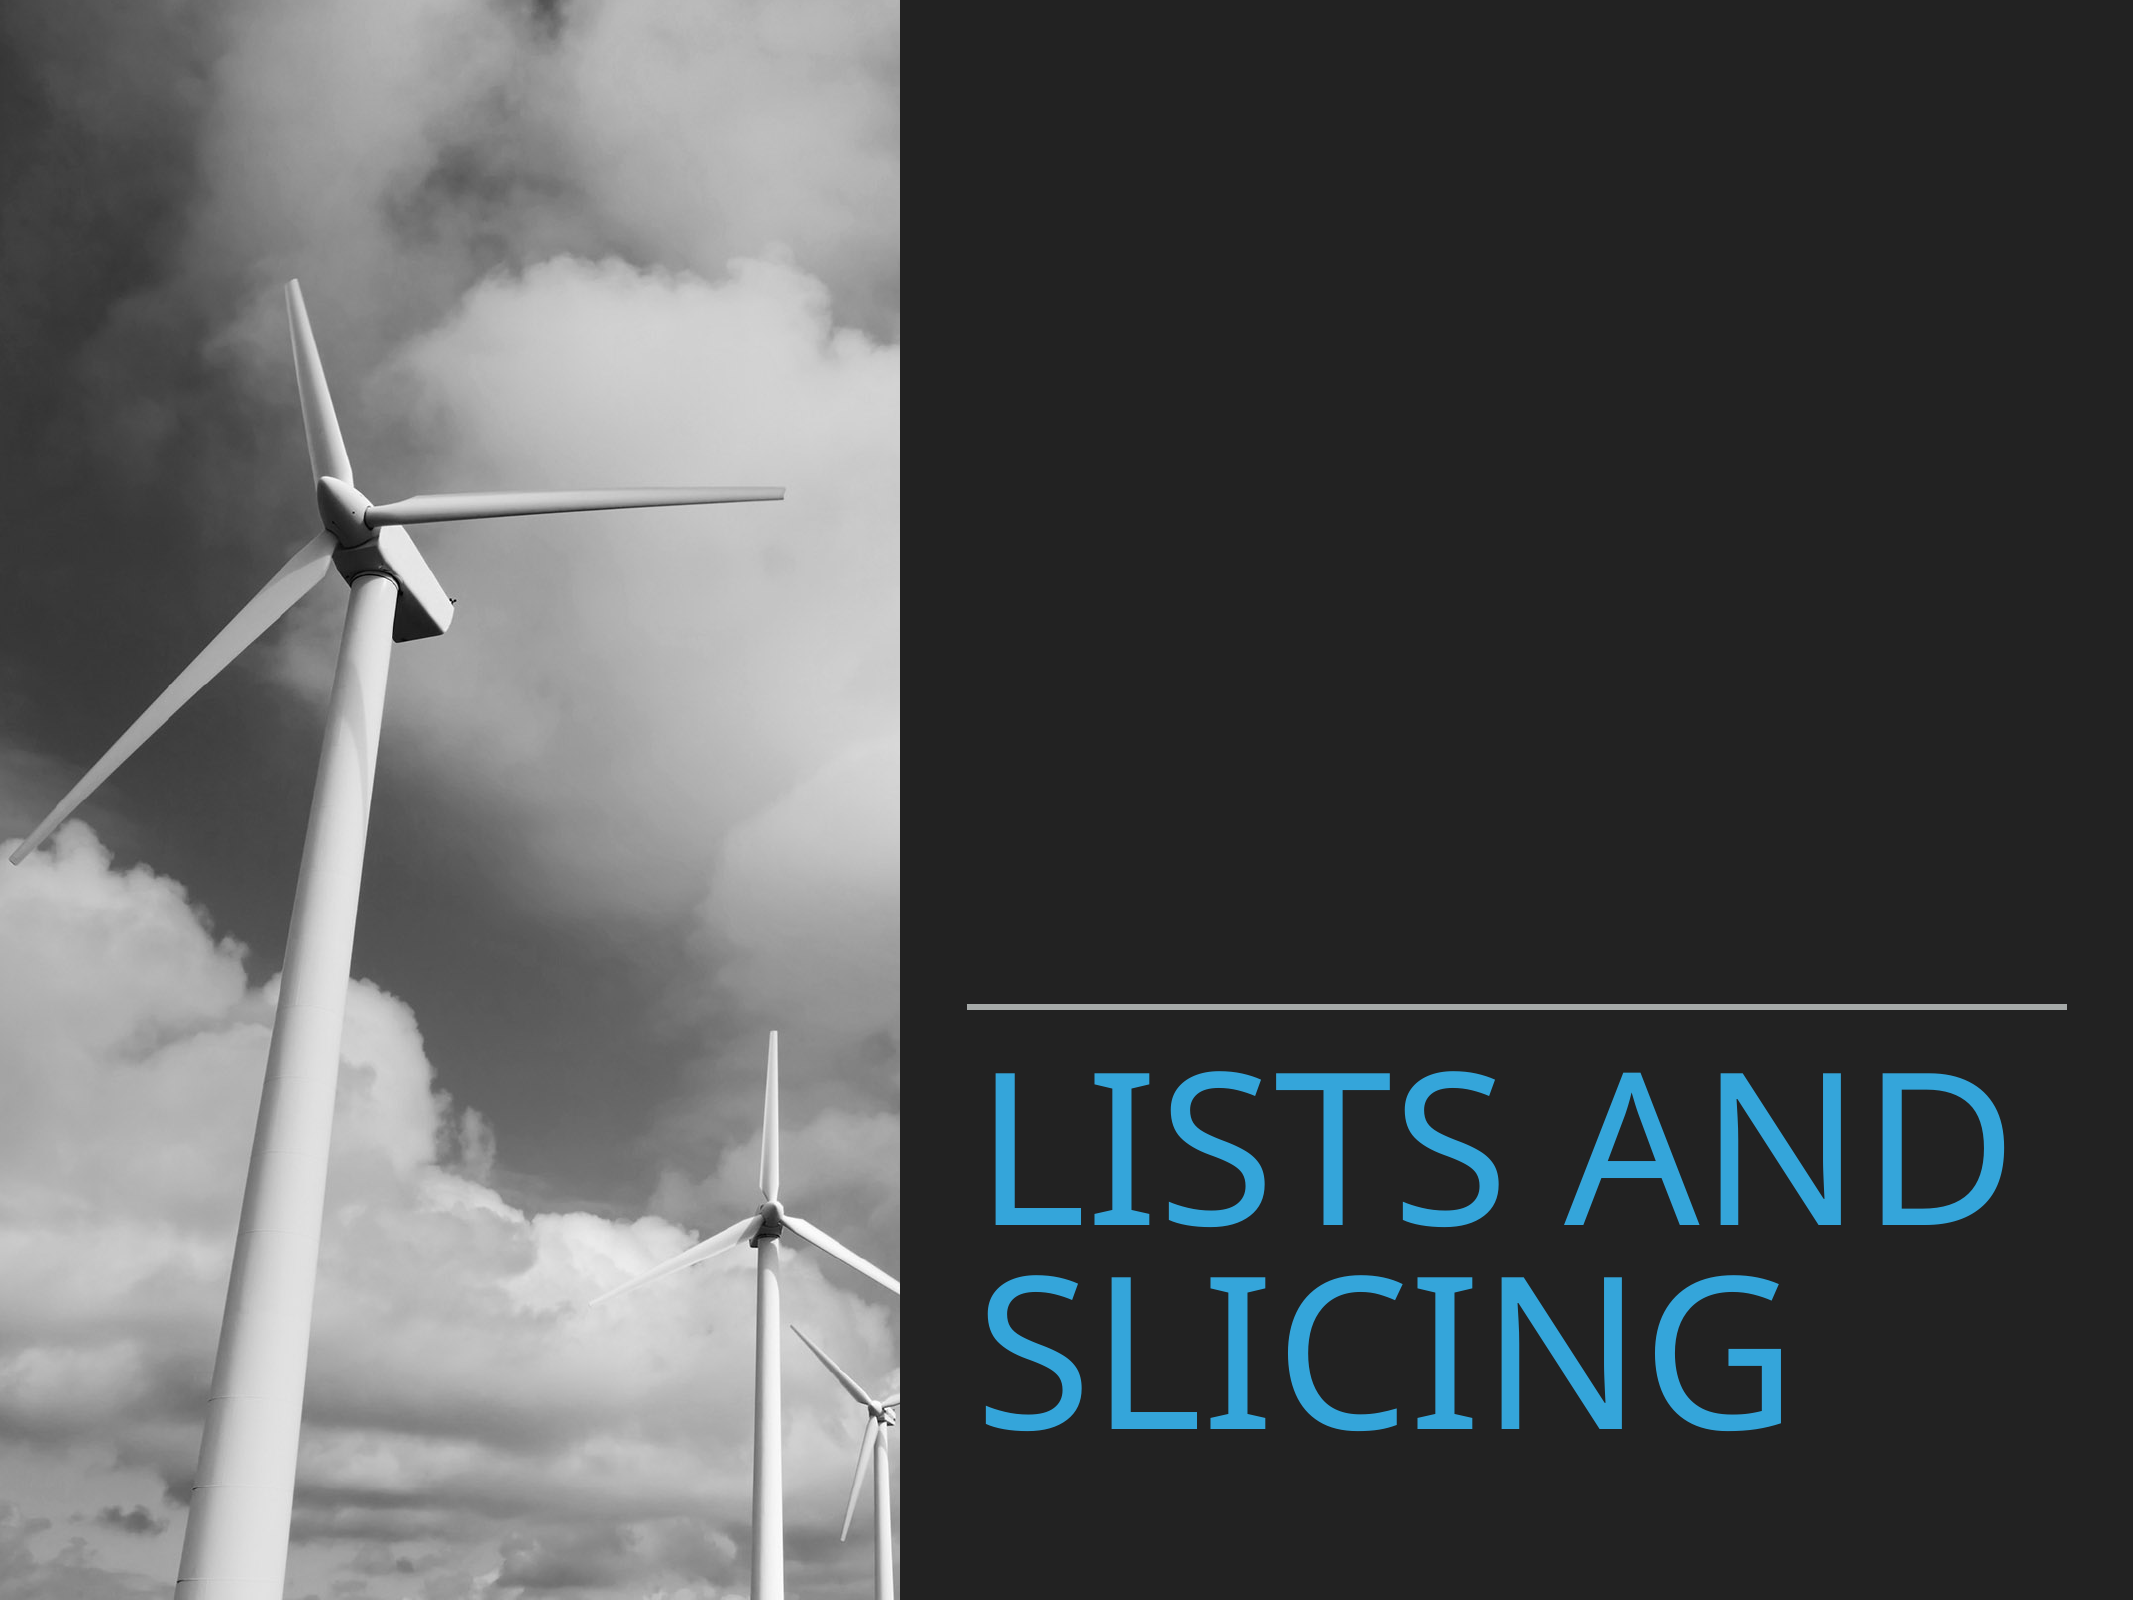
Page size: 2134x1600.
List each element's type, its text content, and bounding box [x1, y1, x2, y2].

title Lists and slicing [966, 1053, 2068, 1499]
picture [0, 0, 901, 1600]
